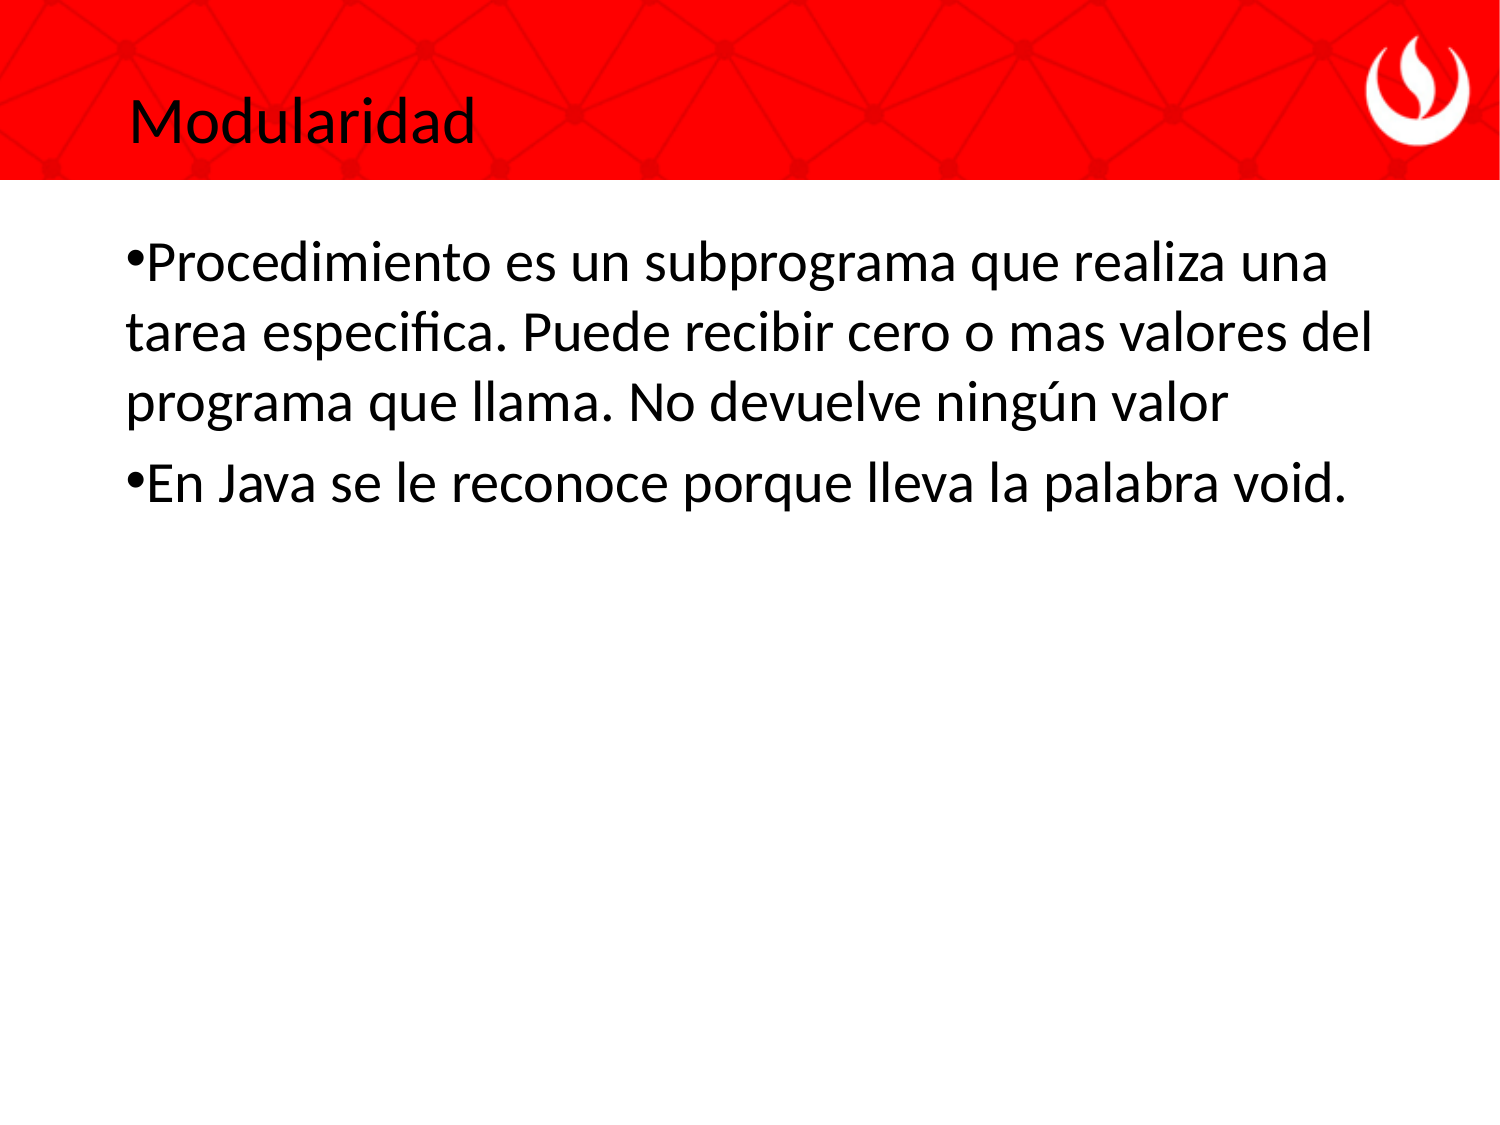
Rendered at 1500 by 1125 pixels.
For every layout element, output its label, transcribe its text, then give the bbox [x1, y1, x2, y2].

text_box Modularidad [113, 68, 494, 164]
picture [0, 0, 1500, 180]
text_box Procedimiento es un subprograma que realiza una tarea especifica. Puede recibir cero o mas valores del programa que llama. No devuelve ningún valor En Java se le reconoce porque lleva la palabra void. [110, 215, 1427, 522]
